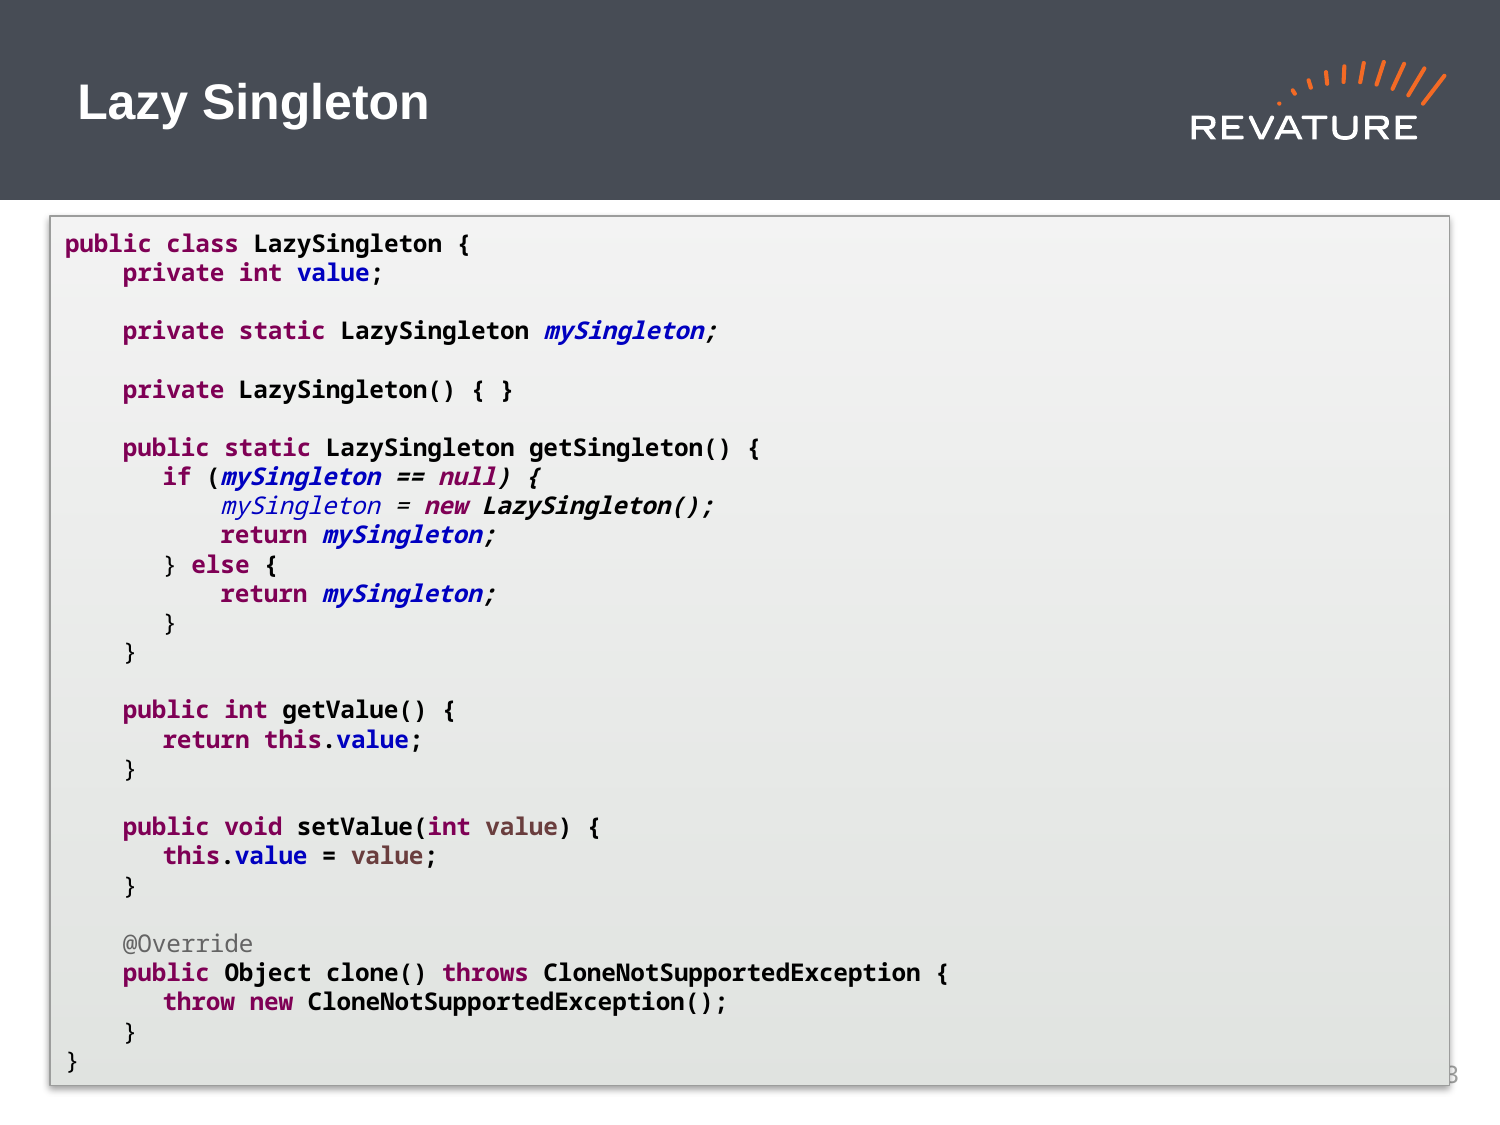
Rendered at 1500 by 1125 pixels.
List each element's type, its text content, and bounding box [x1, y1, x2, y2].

slide_number 2 [1332, 1043, 1474, 1104]
title Lazy Singleton [62, 0, 1084, 200]
text_box public class LazySingleton { private int value; private static LazySingleton mySingleton; private LazySingleton() { } public static LazySingleton getSingleton() { if (mySingleton == null) { mySingleton = new LazySingleton(); return mySingleton; } else { return mySingleton; } } public int getValue() { return this.value; } public void setValue(int value) { this.value = value; } @Override public Object clone() throws CloneNotSupportedException { throw new CloneNotSupportedException(); } } [49, 215, 1450, 1086]
